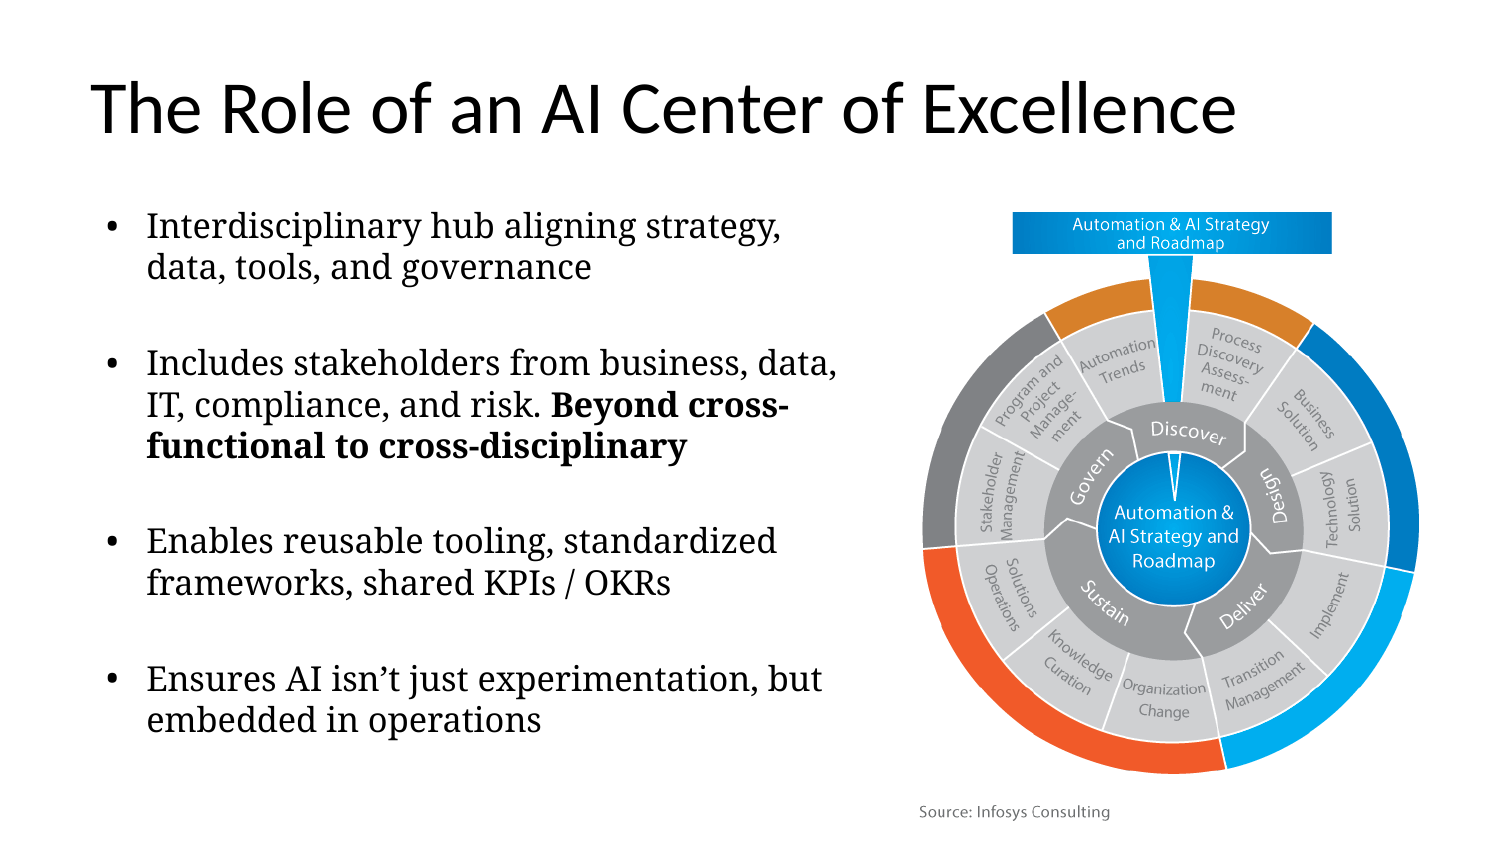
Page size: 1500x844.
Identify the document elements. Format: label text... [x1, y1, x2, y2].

picture [850, 186, 1493, 844]
title The Role of an AI Center of Excellence [75, 33, 1425, 175]
list Interdisciplinary hub aligning strategy, data, tools, and governance Includes stakeholders from business, data, IT, compliance, and risk. Beyond cross-functional to cross-disciplinary Enables reusable tooling, standardized frameworks, shared KPIs / OKRs Ensures AI isn’t just experimentation, but embedded in operations [75, 196, 845, 832]
